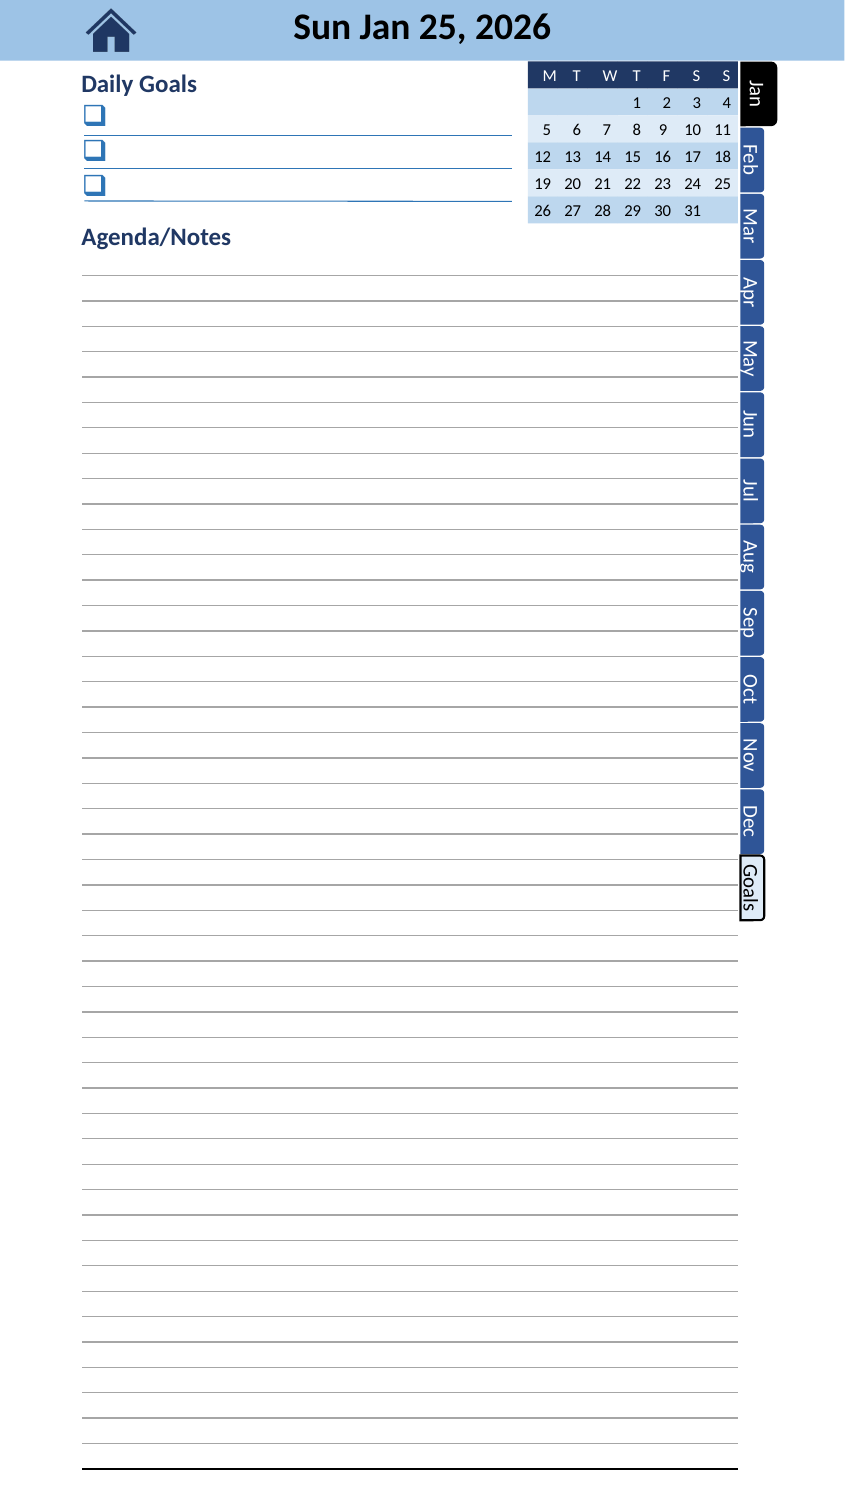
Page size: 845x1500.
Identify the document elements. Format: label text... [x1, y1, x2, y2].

picture [82, 1, 140, 59]
list Sun Jan 25, 2026 [190, 0, 655, 61]
